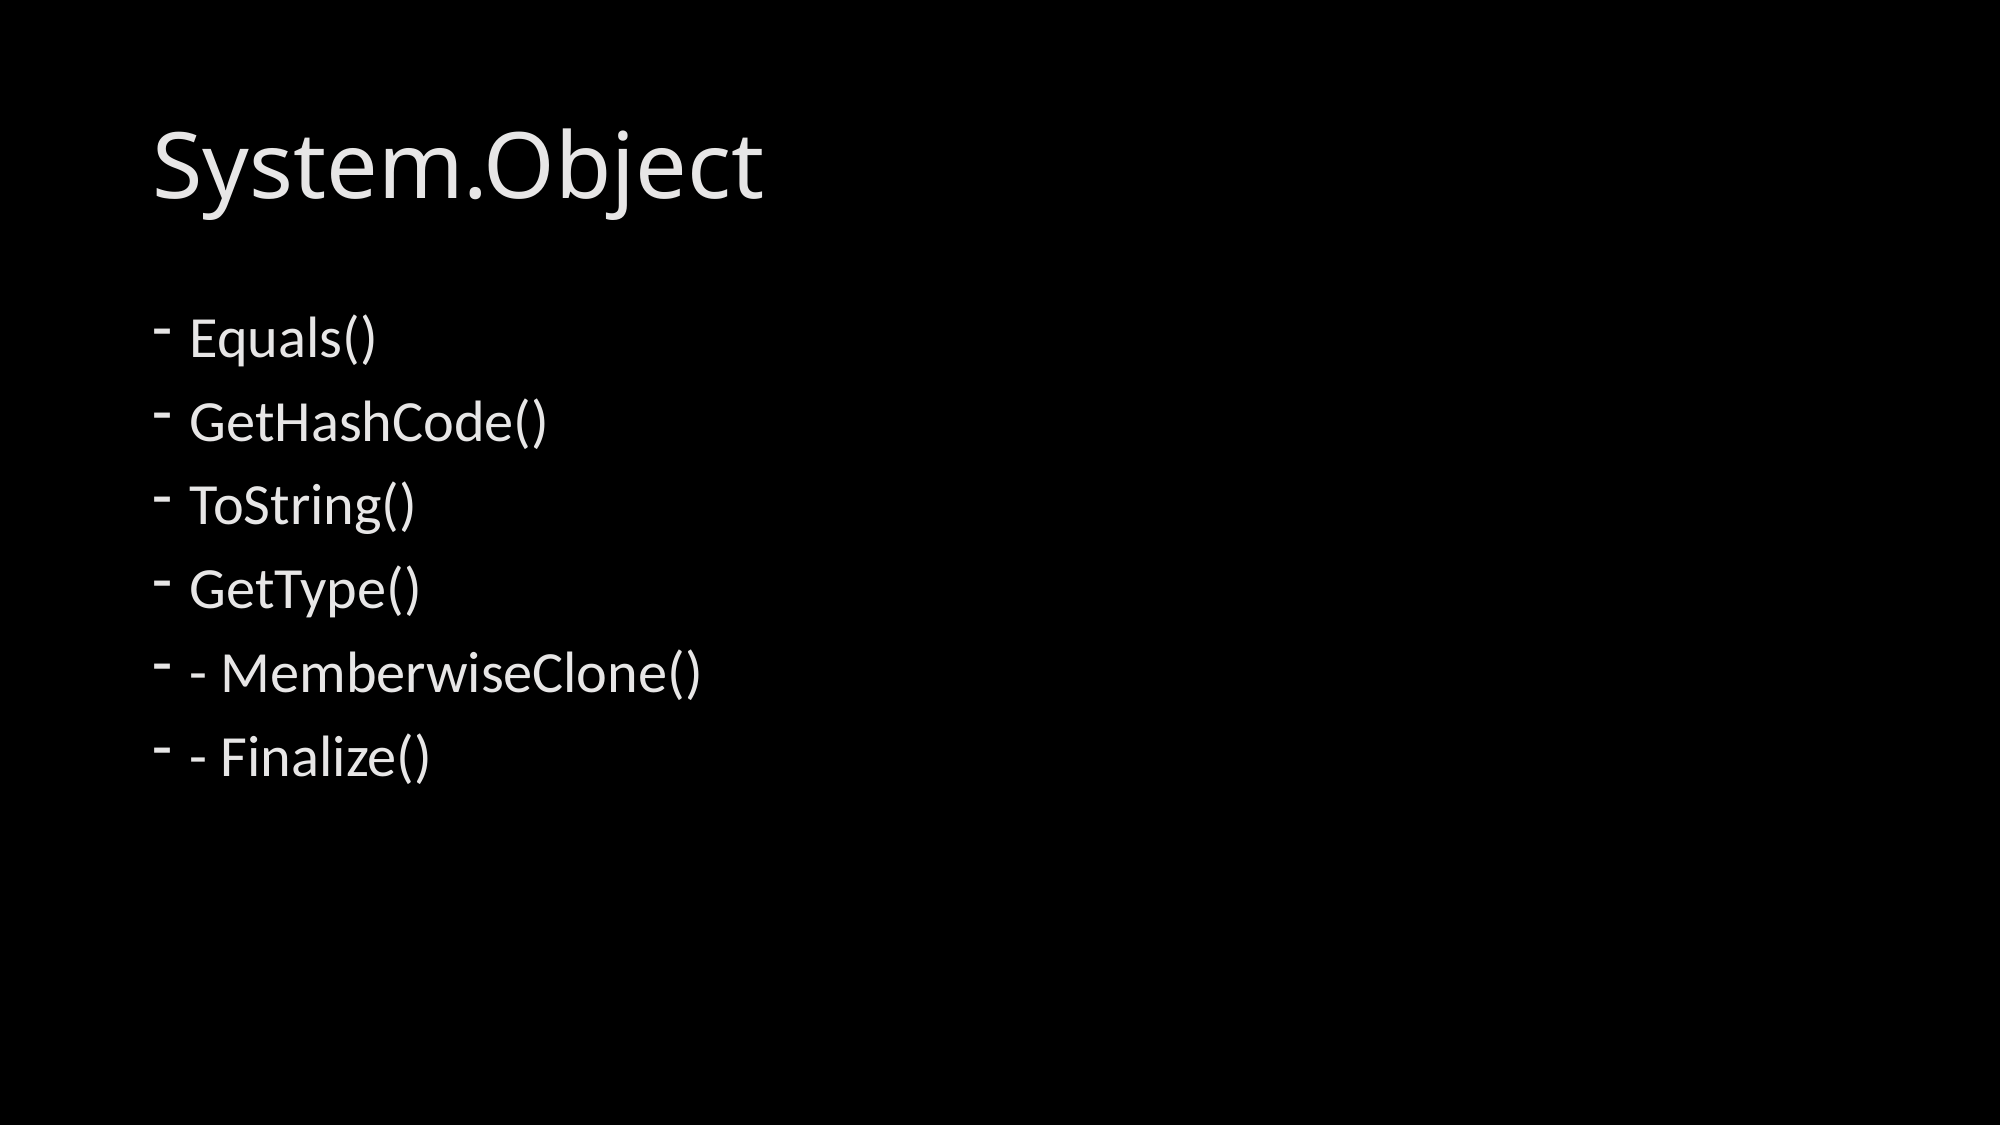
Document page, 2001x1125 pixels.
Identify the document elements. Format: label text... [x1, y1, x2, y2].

list Equals() GetHashCode() ToString() GetType() - MemberwiseClone() - Finalize() [137, 299, 1863, 1014]
title System.Object [137, 59, 1863, 278]
